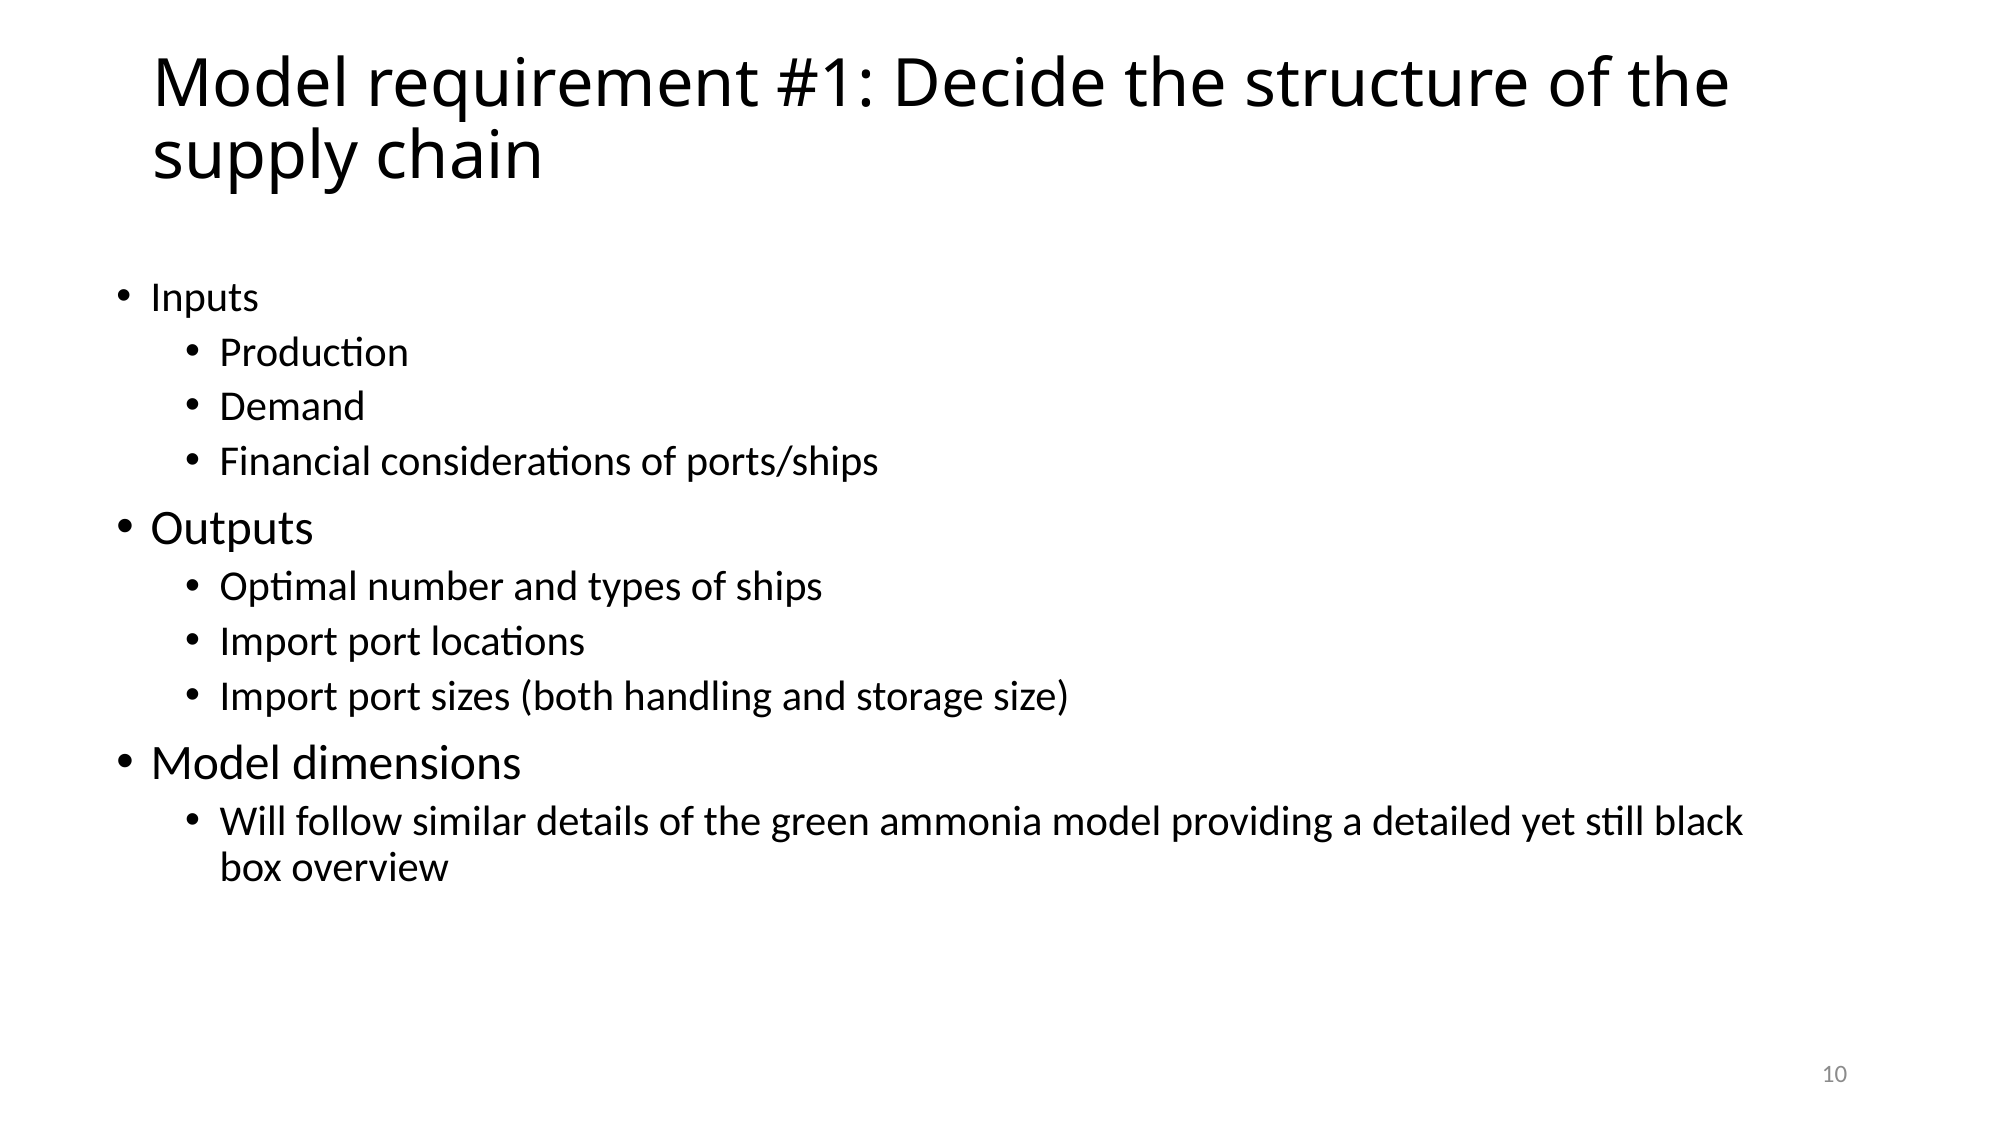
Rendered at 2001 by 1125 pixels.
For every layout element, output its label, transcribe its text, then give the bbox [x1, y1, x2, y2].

title Model requirement #1: Decide the structure of the supply chain [137, 47, 1863, 201]
slide_number 10 [1412, 1042, 1863, 1103]
list Inputs Production Demand Financial considerations of ports/ships Outputs Optimal number and types of ships Import port locations Import port sizes (both handling and storage size) Model dimensions Will follow similar details of the green ammonia model providing a detailed yet still black box overview [101, 267, 1827, 903]
